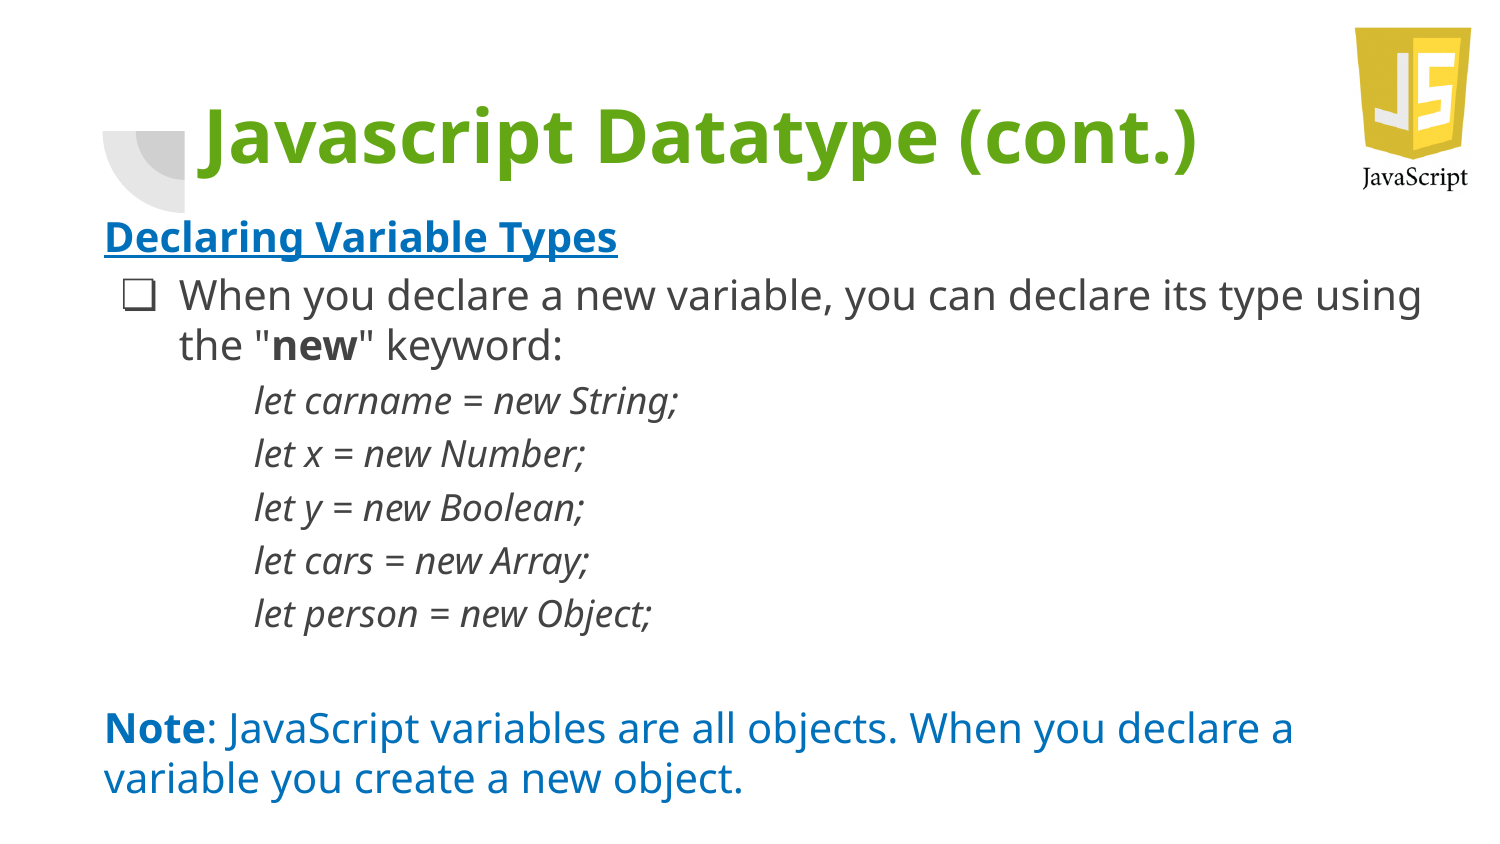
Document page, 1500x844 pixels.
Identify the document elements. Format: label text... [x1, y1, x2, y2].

picture [1348, 22, 1477, 196]
title Declaring Variable Types When you declare a new variable, you can declare its type using the "new" keyword: let carname = new String; let x = new Number; let y = new Boolean; let cars = new Array; let person = new Object; Note: JavaScript variables are all objects. When you declare a variable you create a new object. [88, 195, 1464, 832]
title Javascript Datatype (cont.) [188, 73, 1343, 183]
